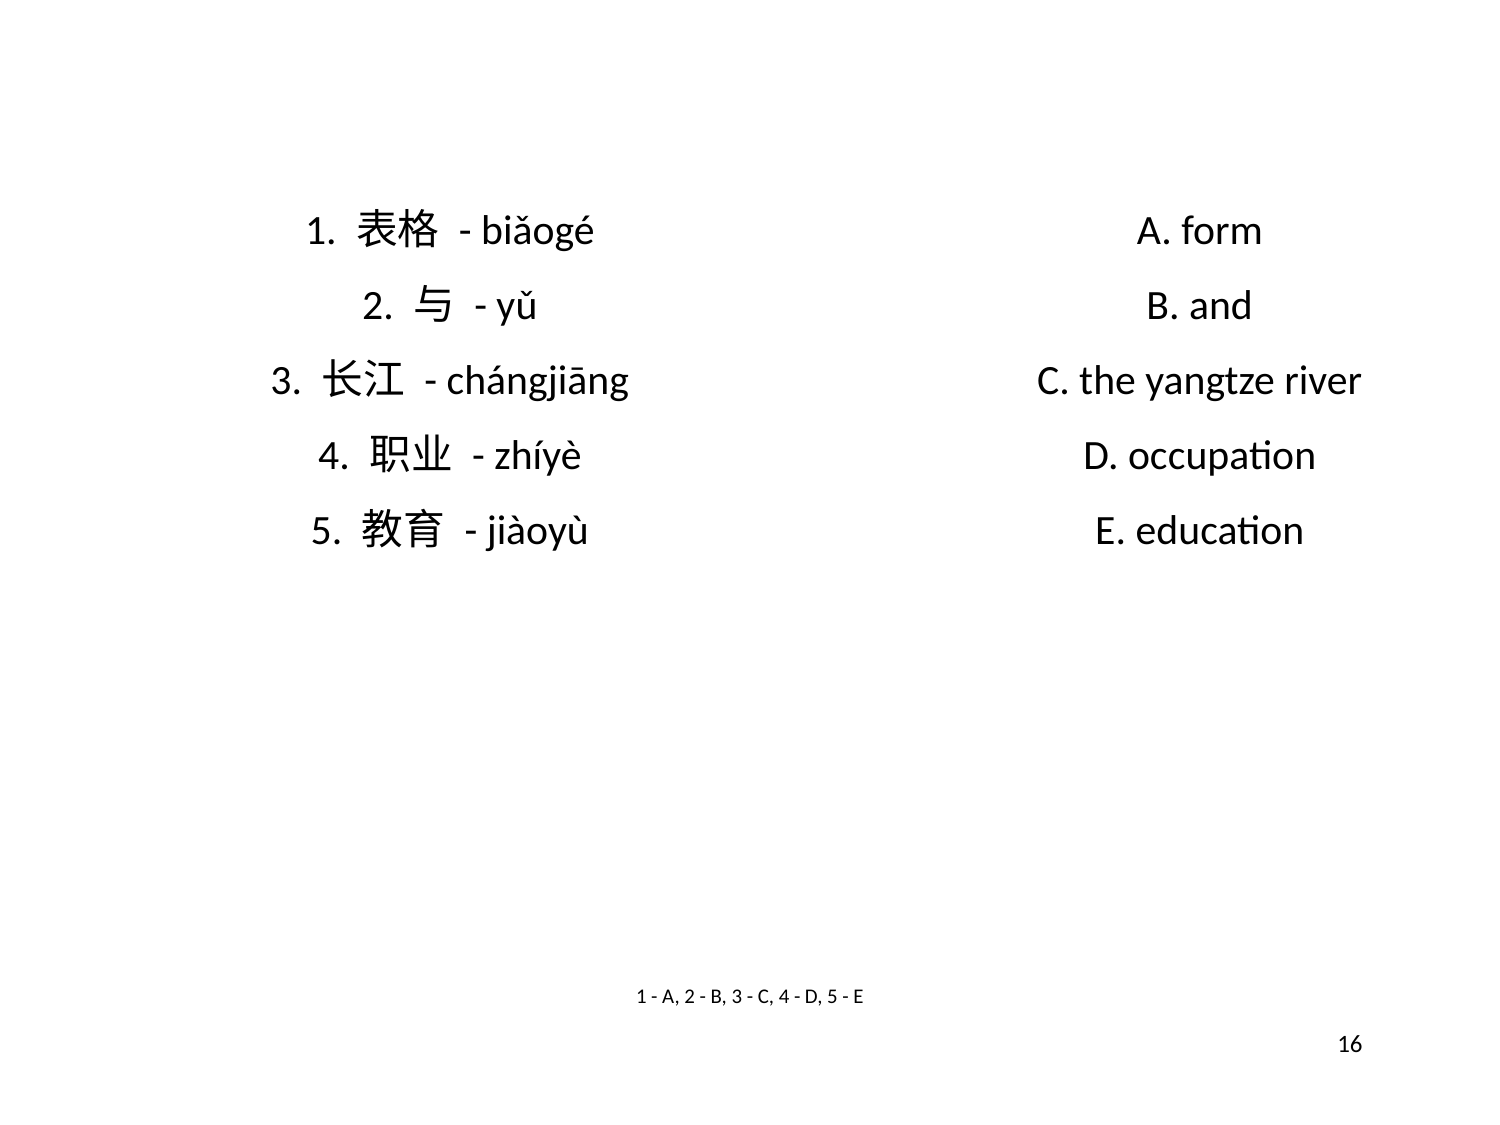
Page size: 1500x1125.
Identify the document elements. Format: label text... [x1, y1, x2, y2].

text_box D. occupation [1068, 375, 1332, 485]
text_box 4. 职业 - zhíyè [303, 375, 597, 450]
text_box 16 [1322, 1015, 1378, 1065]
text_box A. form [1122, 149, 1278, 260]
text_box 1. 表格 - biǎogé [290, 149, 610, 260]
text_box C. the yangtze river [1022, 299, 1378, 410]
text_box E. education [1080, 450, 1320, 560]
text_box 3. 长江 - chángjiāng [255, 299, 645, 410]
text_box B. and [1131, 224, 1269, 299]
text_box 5. 教育 - jiàoyù [295, 450, 605, 560]
text_box 2. 与 - yǔ [347, 224, 553, 299]
text_box 1 - A, 2 - B, 3 - C, 4 - D, 5 - E [74, 975, 1425, 1015]
